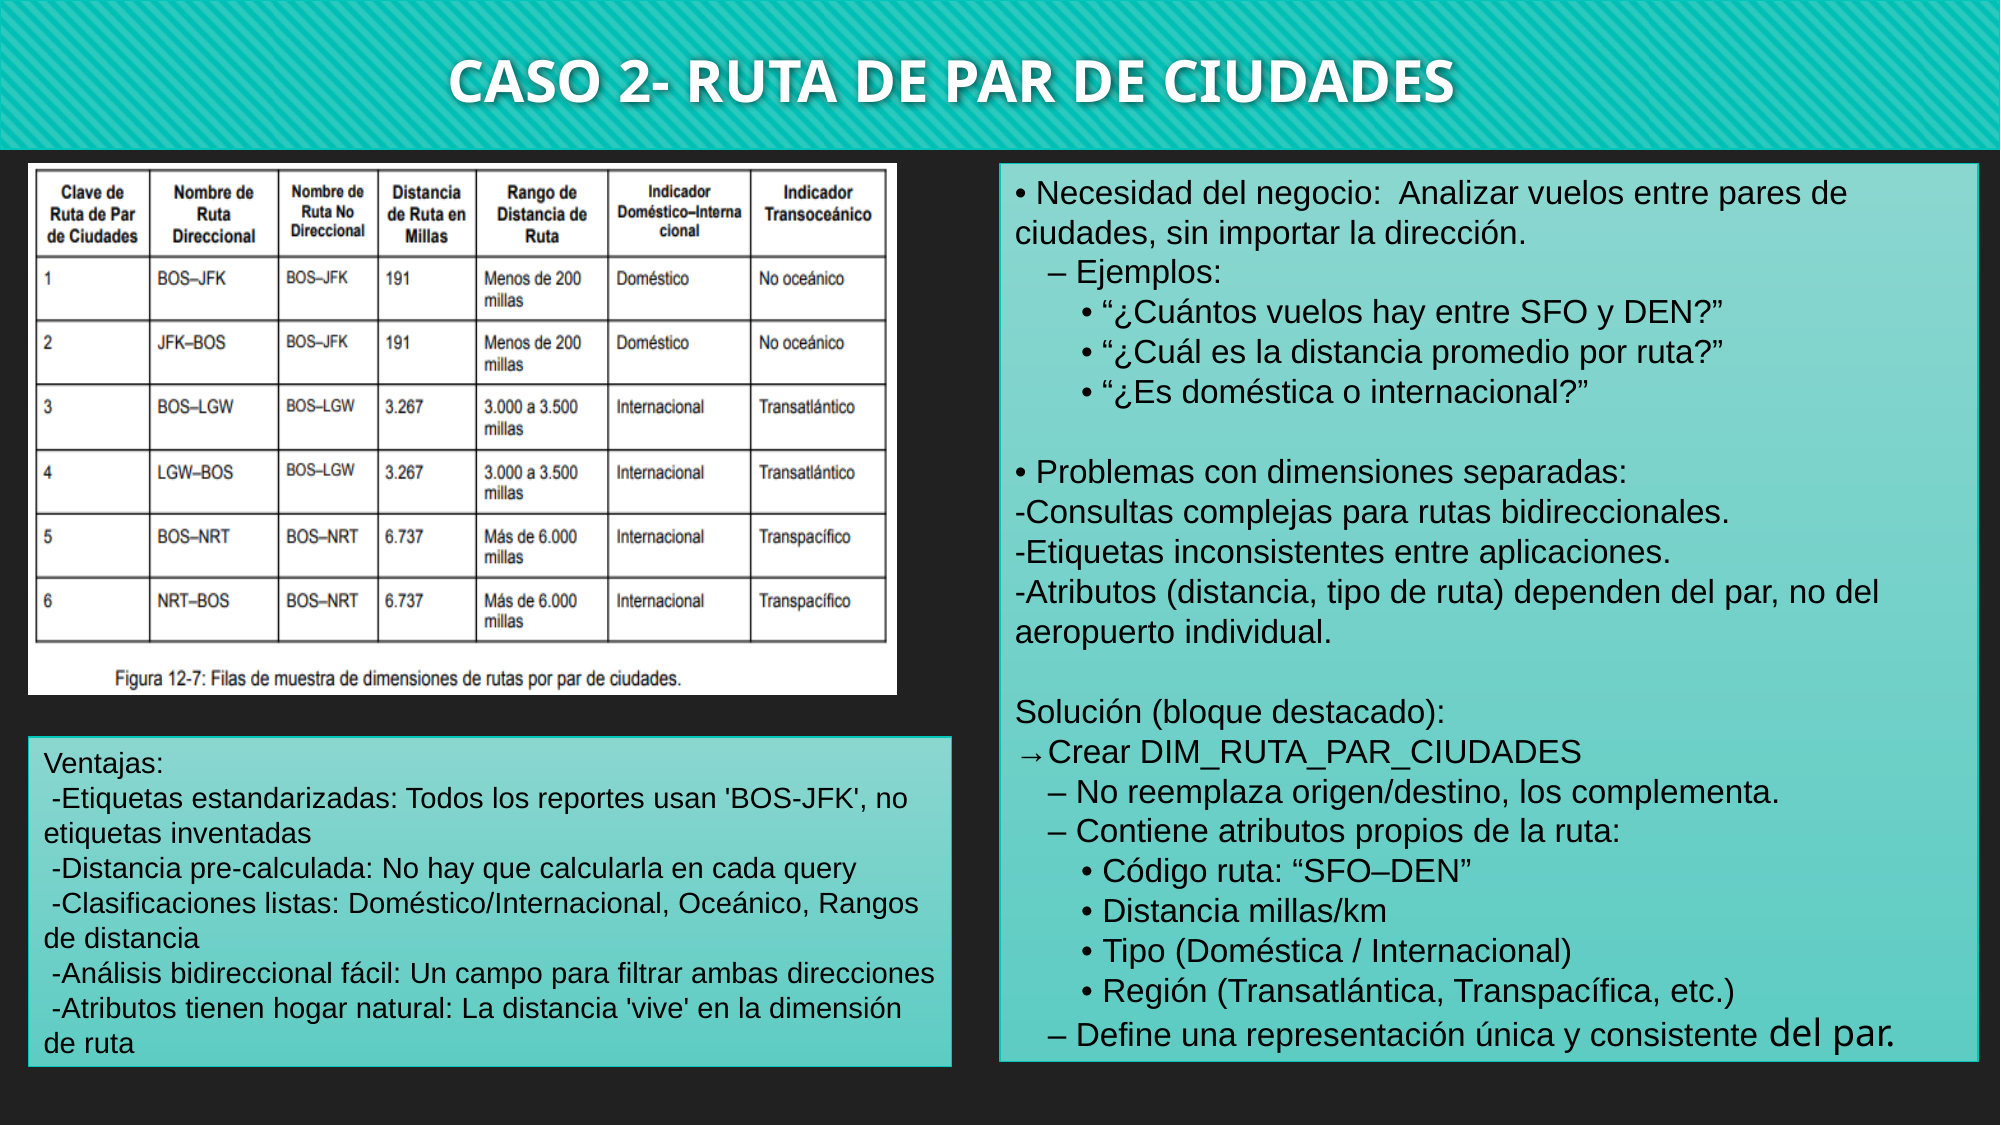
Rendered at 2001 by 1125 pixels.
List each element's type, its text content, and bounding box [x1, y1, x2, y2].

text_box [0, 0, 2000, 150]
text_box Ventajas: -Etiquetas estandarizadas: Todos los reportes usan 'BOS-JFK', no etiquetas inventadas -Distancia pre-calculada: No hay que calcularla en cada query -Clasificaciones listas: Doméstico/Internacional, Oceánico, Rangos de distancia -Análisis bidireccional fácil: Un campo para filtrar ambas direcciones -Atributos tienen hogar natural: La distancia 'vive' en la dimensión de ruta [28, 736, 952, 1067]
picture [28, 163, 898, 696]
text_box CASO 2- RUTA DE PAR DE CIUDADES [432, 11, 2000, 122]
text_box • Necesidad del negocio: Analizar vuelos entre pares de ciudades, sin importar la dirección. – Ejemplos: • “¿Cuántos vuelos hay entre SFO y DEN?” • “¿Cuál es la distancia promedio por ruta?” • “¿Es doméstica o internacional?” • Problemas con dimensiones separadas: -Consultas complejas para rutas bidireccionales. -Etiquetas inconsistentes entre aplicaciones. -Atributos (distancia, tipo de ruta) dependen del par, no del aeropuerto individual. Solución (bloque destacado): →Crear DIM_RUTA_PAR_CIUDADES – No reemplaza origen/destino, los complementa. – Contiene atributos propios de la ruta: • Código ruta: “SFO–DEN” • Distancia millas/km • Tipo (Doméstica / Internacional) • Región (Transatlántica, Transpacífica, etc.) – Define una representación única y consistente del par. [999, 163, 1979, 1062]
